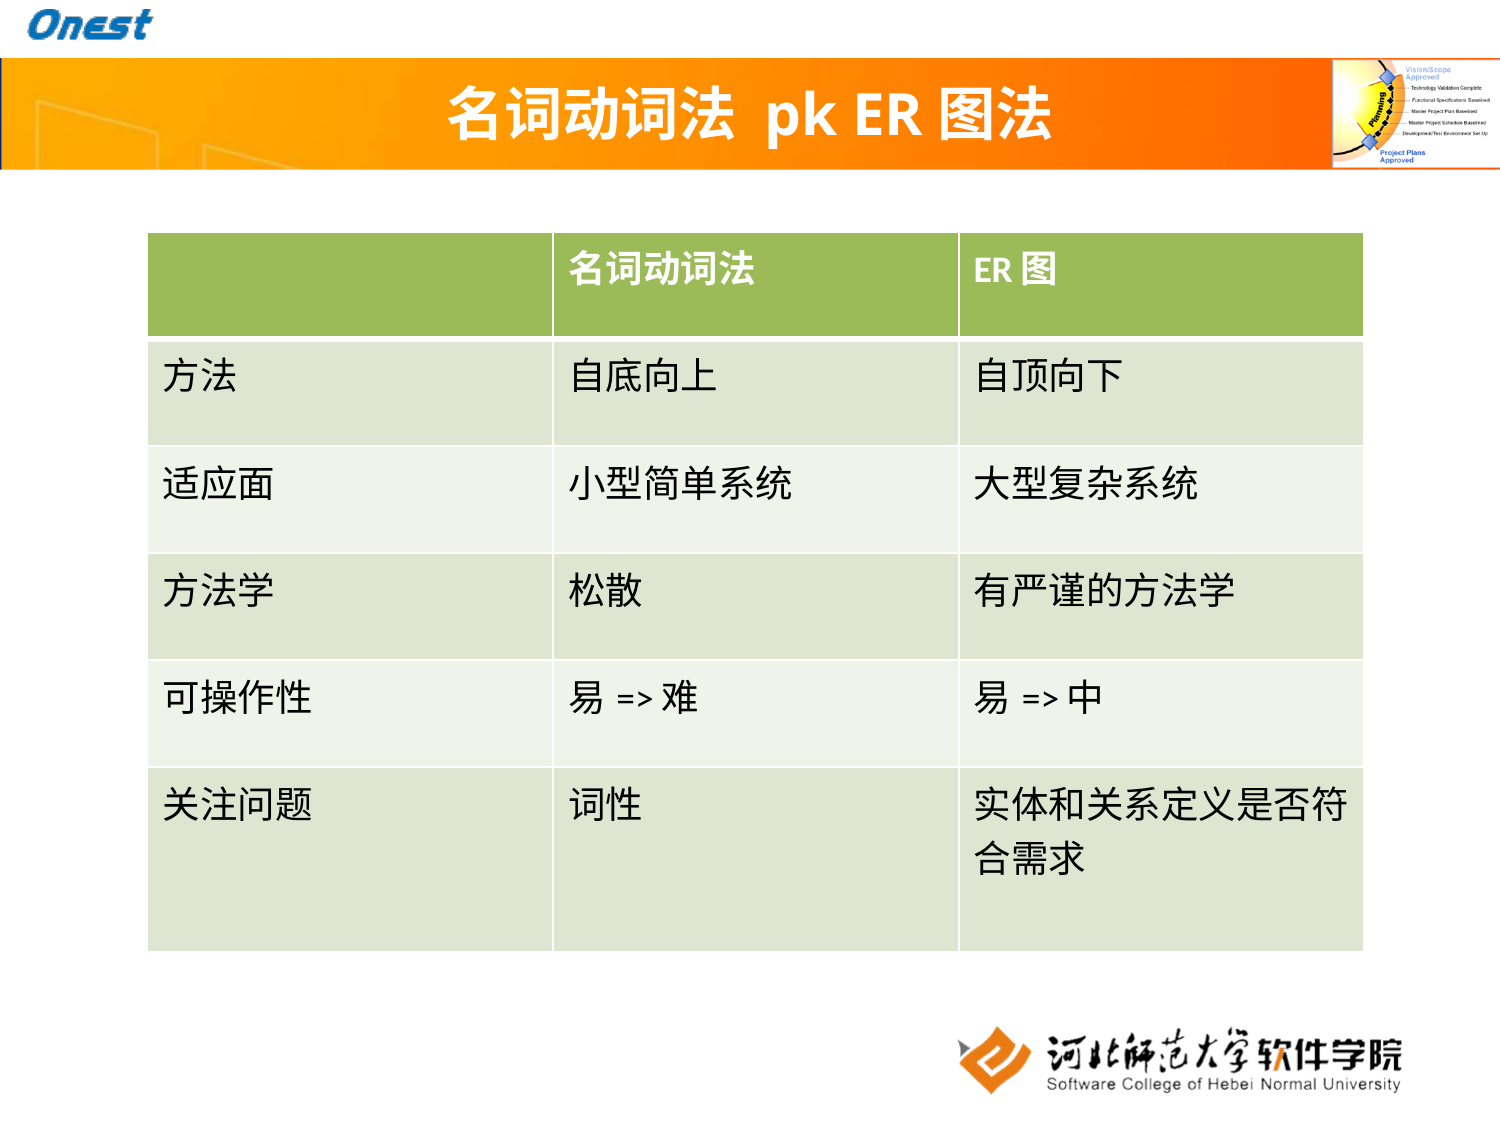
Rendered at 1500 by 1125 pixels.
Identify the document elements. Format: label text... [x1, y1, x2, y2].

table_cell 词性 [554, 768, 958, 951]
picture [0, 58, 75, 169]
table_cell 关注问题 [148, 768, 552, 951]
picture [23, 9, 160, 43]
table_cell 方法学 [148, 554, 552, 659]
title 名词动词法 pk ER图法 [75, 54, 1425, 170]
table_cell 易=>难 [554, 661, 958, 766]
picture [1332, 58, 1500, 169]
table_cell 可操作性 [148, 661, 552, 766]
table_cell 易=>中 [960, 661, 1363, 766]
table_cell 有严谨的方法学 [960, 554, 1363, 659]
table_cell 自底向上 [554, 342, 958, 445]
table_cell 松散 [554, 554, 958, 659]
table_cell 实体和关系定义是否符合需求 [960, 768, 1363, 951]
table_cell 自顶向下 [960, 342, 1363, 445]
table_cell 适应面 [148, 447, 552, 552]
table_cell 大型复杂系统 [960, 447, 1363, 552]
table_header 名词动词法 [554, 233, 958, 336]
picture [938, 1016, 1420, 1106]
table_cell 方法 [148, 342, 552, 445]
table_header [148, 233, 552, 336]
table_header ER图 [960, 233, 1363, 336]
table_cell 小型简单系统 [554, 447, 958, 552]
